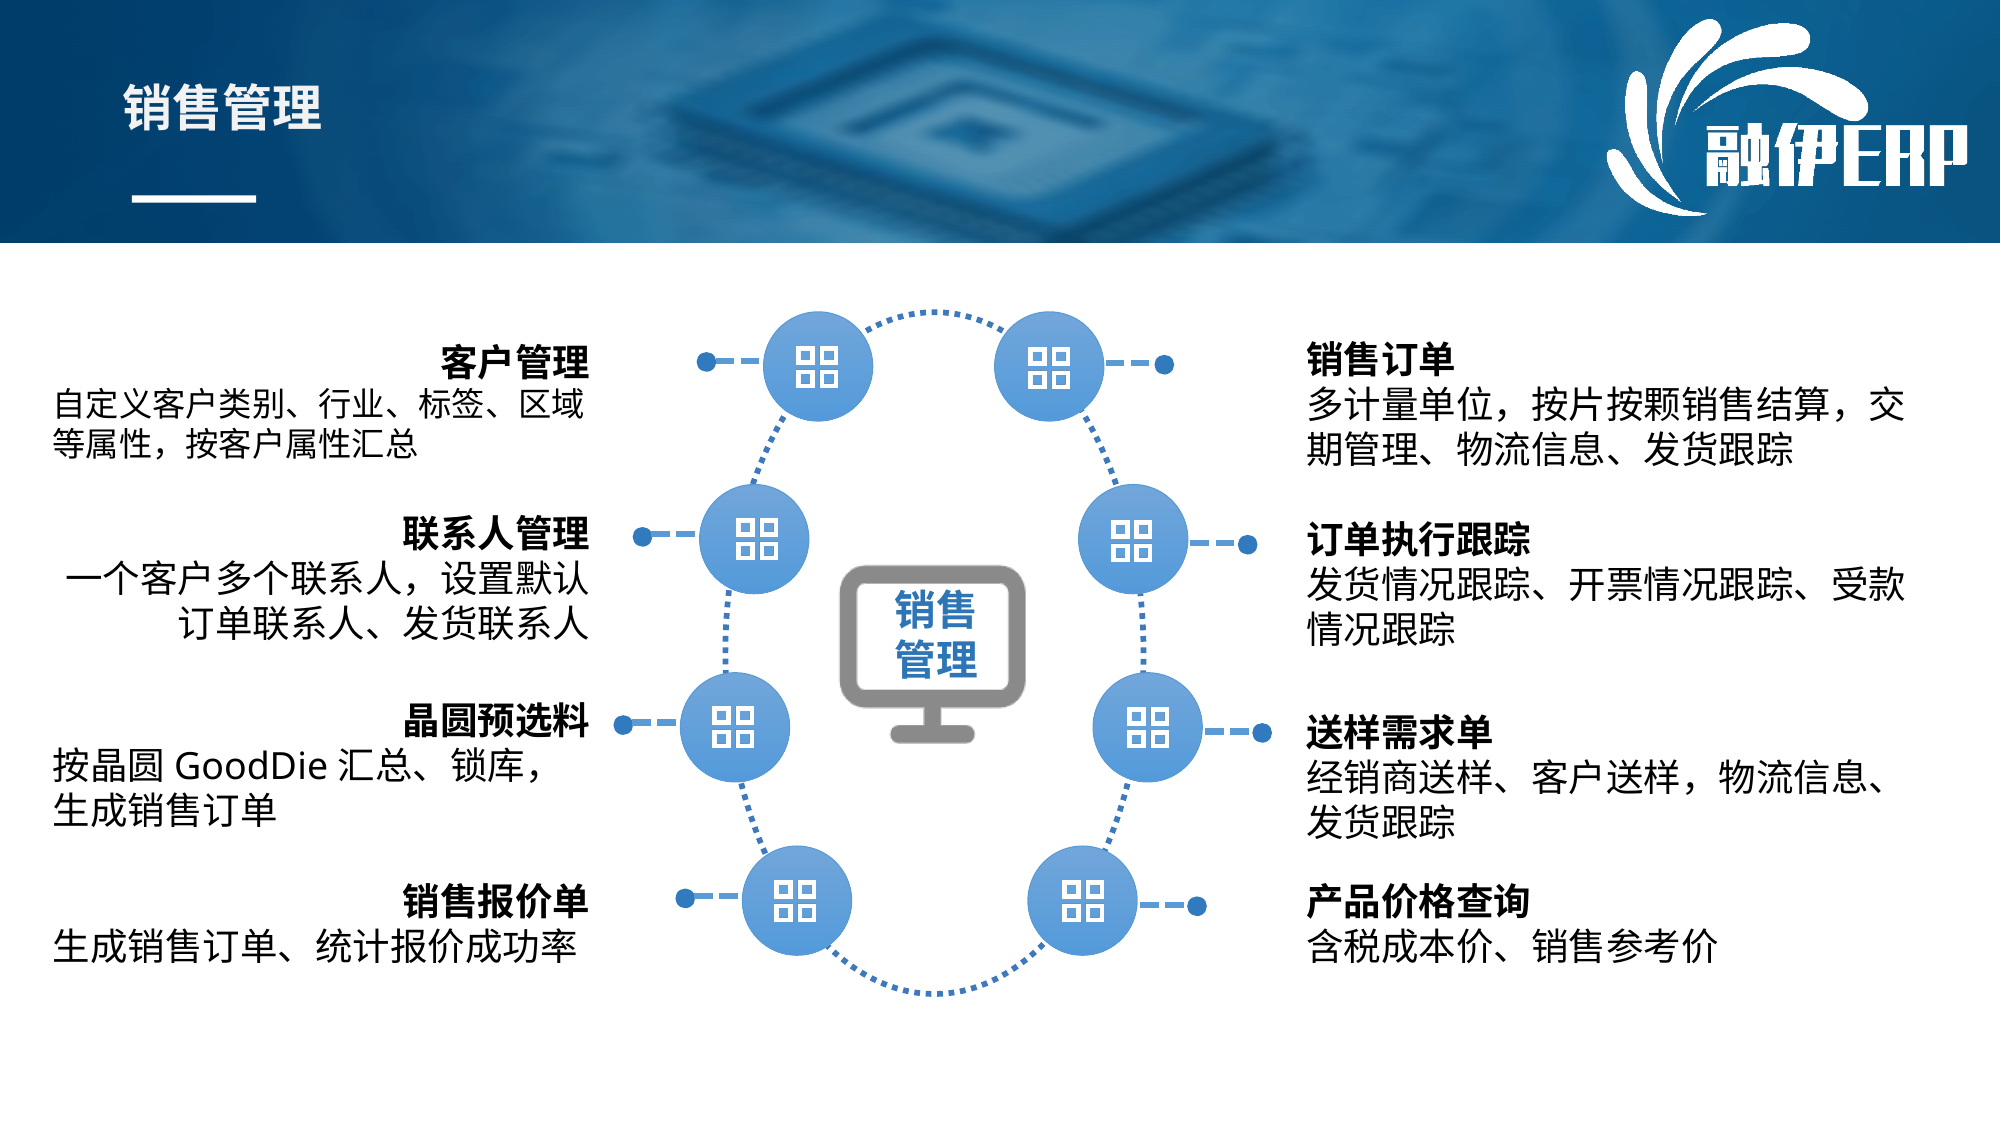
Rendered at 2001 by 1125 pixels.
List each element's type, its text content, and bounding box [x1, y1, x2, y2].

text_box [632, 484, 809, 594]
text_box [994, 311, 1175, 422]
text_box 销售订单 多计量单位，按片按颗销售结算，交期管理、物流信息、发货跟踪 [1291, 329, 1924, 479]
text_box 产品价格查询 含税成本价、销售参考价 [1291, 870, 1888, 976]
picture [0, 0, 2000, 243]
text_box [1027, 845, 1207, 956]
text_box 订单执行跟踪 发货情况跟踪、开票情况跟踪、受款情况跟踪 [1291, 508, 1924, 659]
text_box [803, 531, 1059, 777]
text_box 送样需求单 经销商送样、客户送样，物流信息、发货跟踪 [1291, 701, 1924, 851]
text_box [724, 311, 1145, 995]
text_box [1093, 672, 1272, 782]
text_box 晶圆预选料 按晶圆GoodDie汇总、锁库，生成销售订单 [37, 689, 606, 840]
text_box 联系人管理 一个客户多个联系人，设置默认订单联系人、发货联系人 [37, 502, 606, 653]
text_box 客户管理 自定义客户类别、行业、标签、区域等属性，按客户属性汇总 [37, 331, 606, 471]
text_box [696, 311, 873, 422]
text_box 销售报价单 生成销售订单、统计报价成功率 [37, 870, 606, 1021]
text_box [1078, 484, 1258, 594]
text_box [675, 845, 852, 956]
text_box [613, 672, 790, 782]
